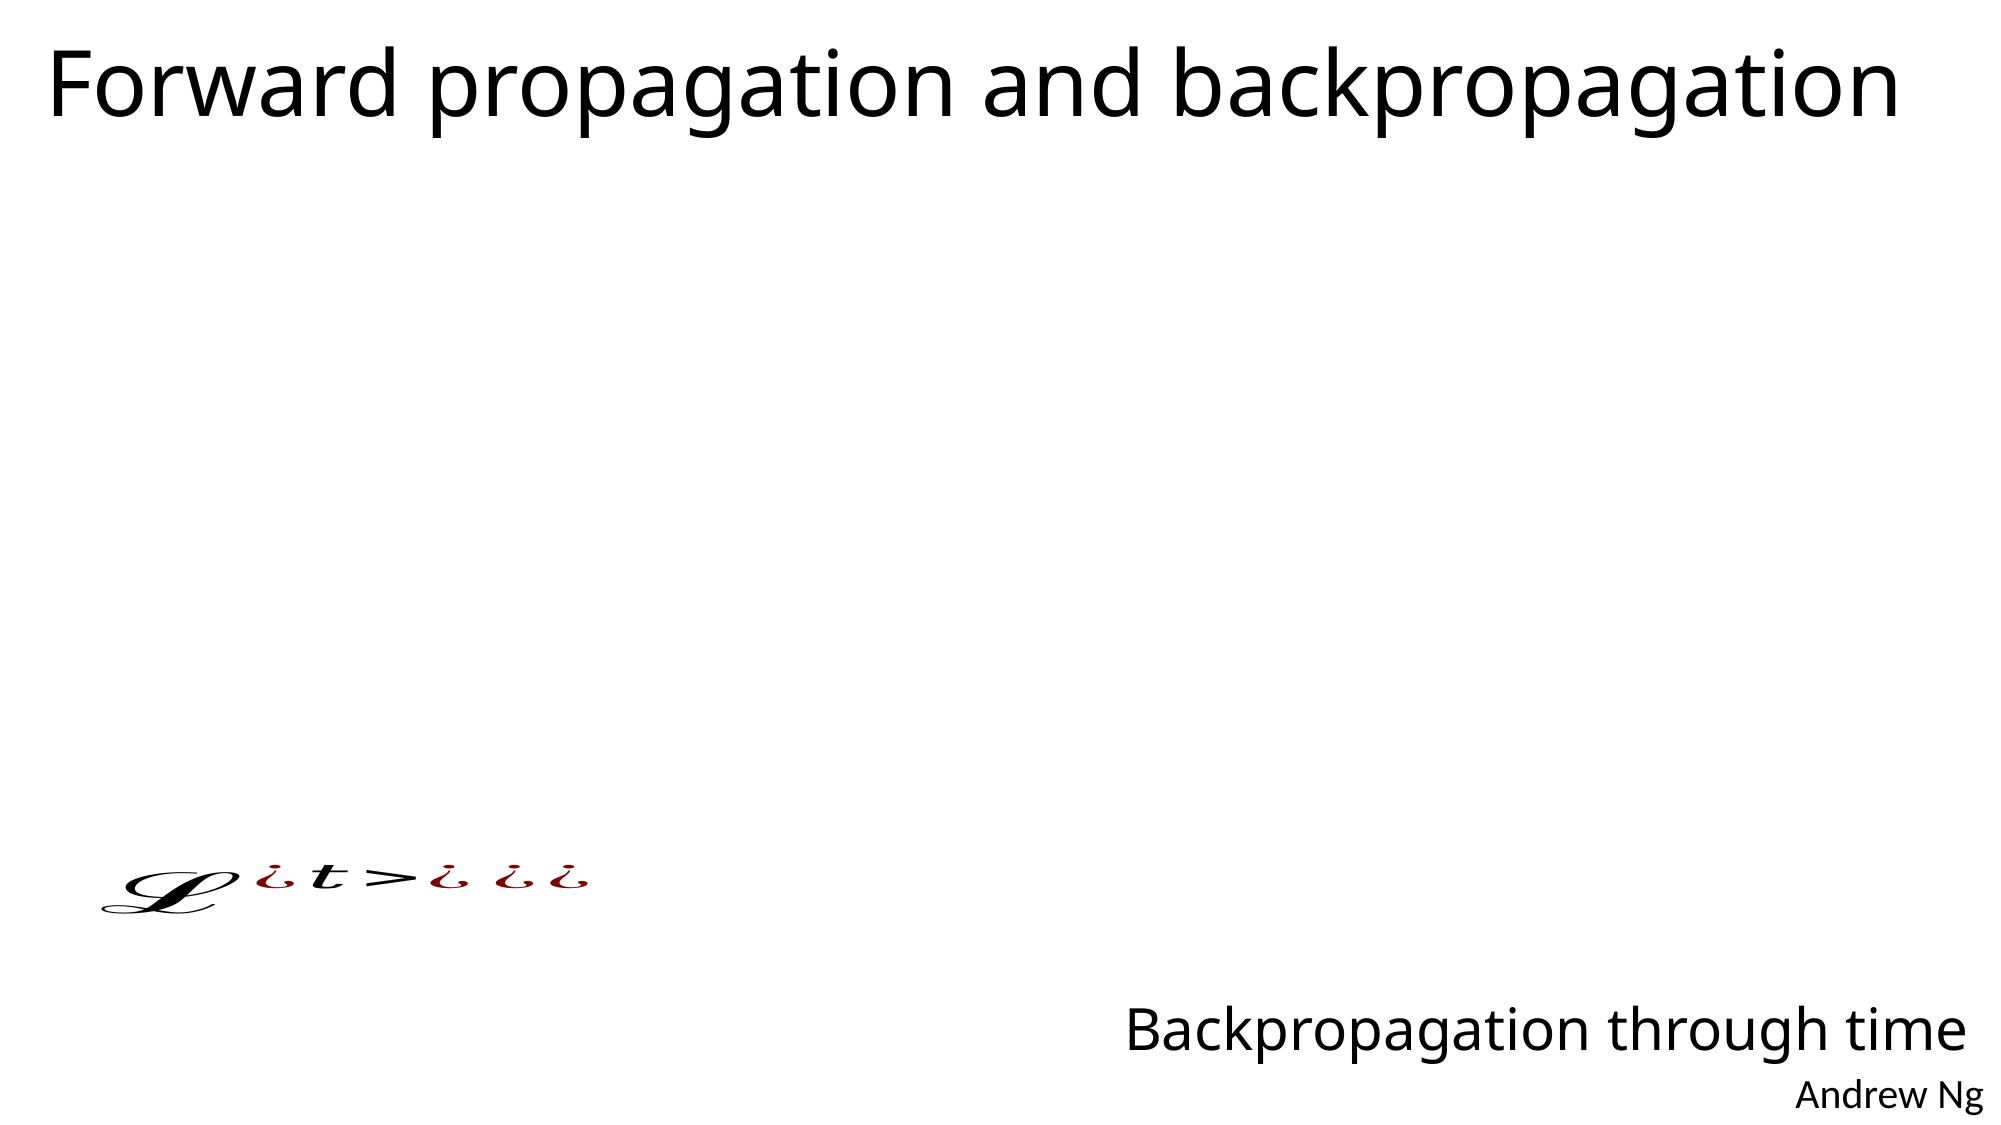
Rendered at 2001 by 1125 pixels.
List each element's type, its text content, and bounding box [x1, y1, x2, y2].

text_box Forward propagation and backpropagation [30, 29, 2000, 248]
text_box Backpropagation through time [1124, 992, 1969, 1063]
